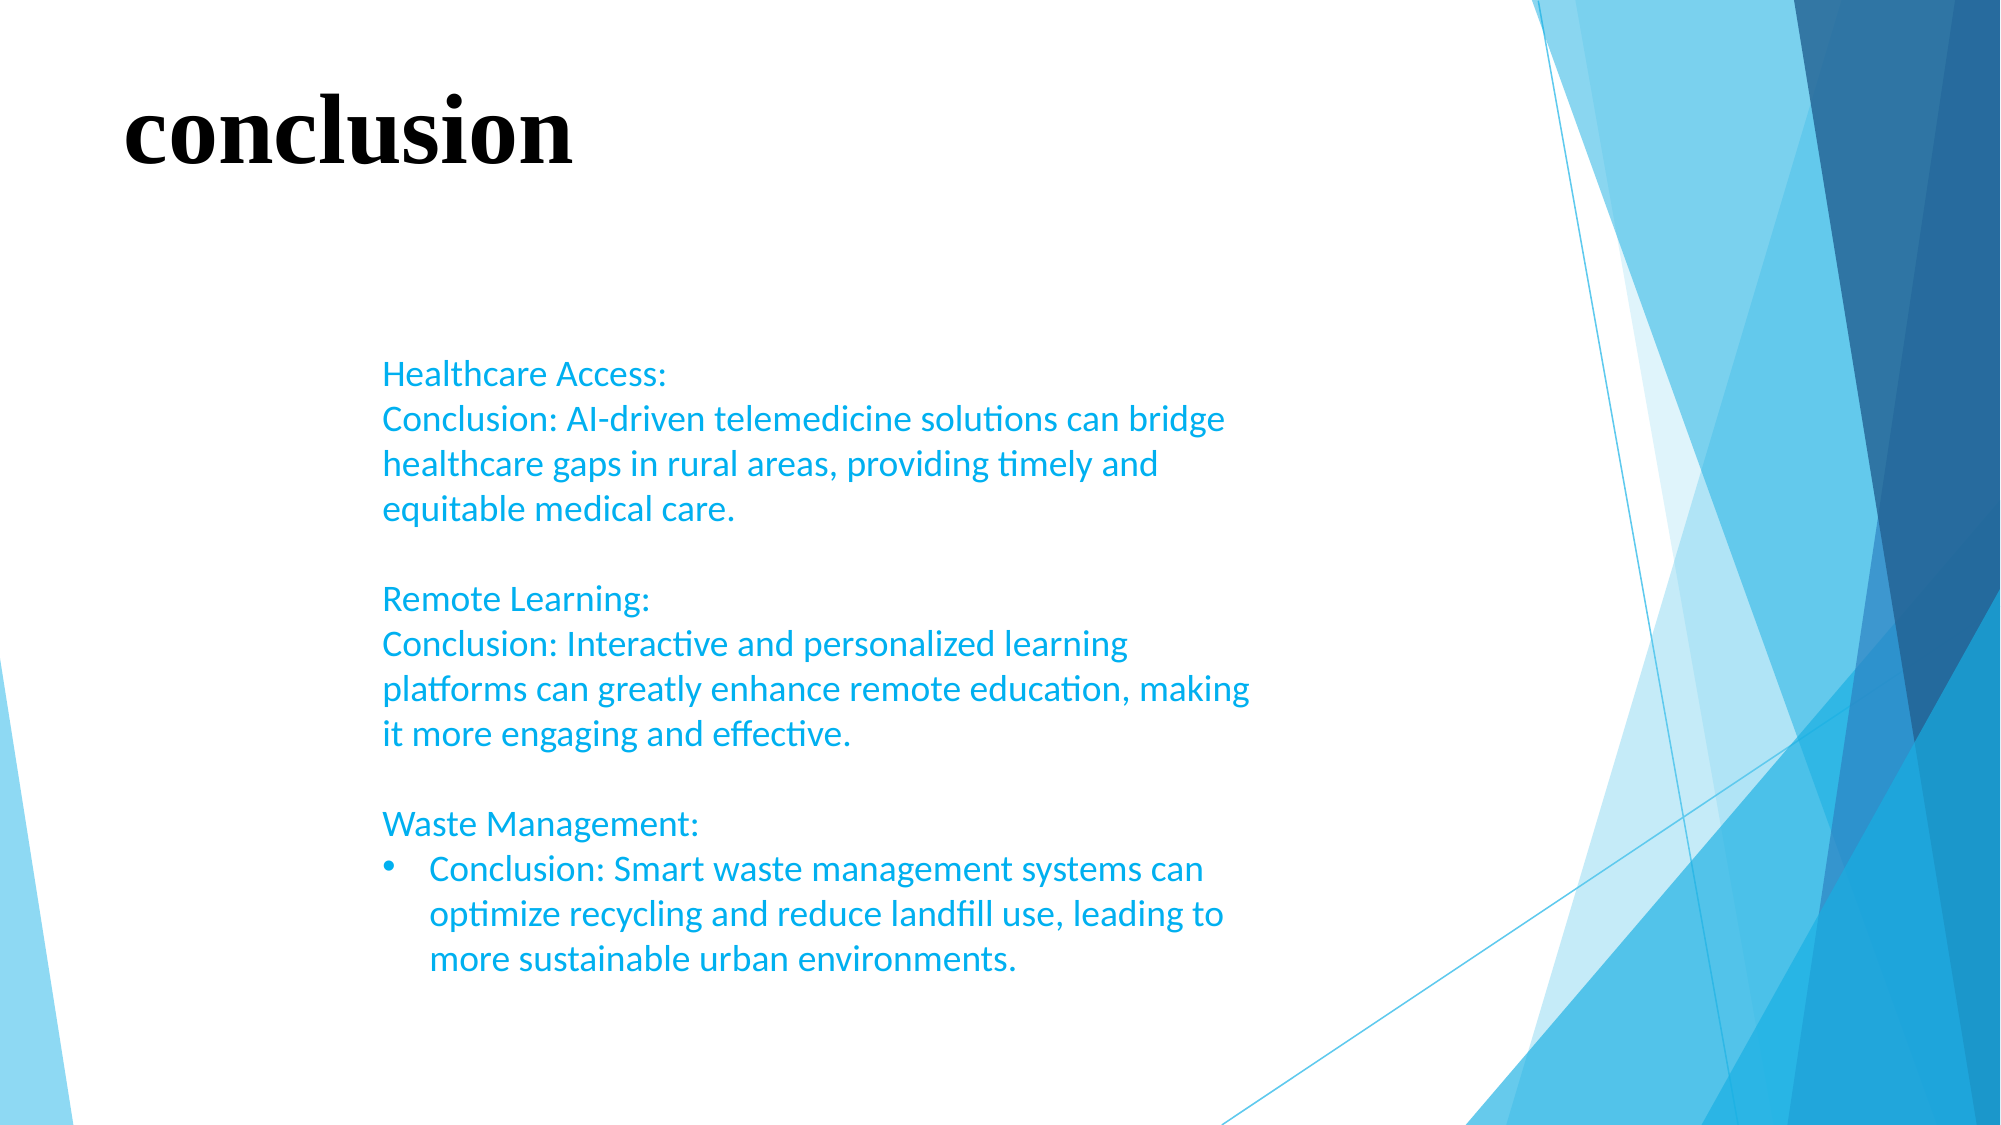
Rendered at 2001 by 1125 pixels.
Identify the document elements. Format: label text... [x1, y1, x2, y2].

title conclusion [123, 63, 1877, 188]
text_box Healthcare Access: Conclusion: AI-driven telemedicine solutions can bridge healthcare gaps in rural areas, providing timely and equitable medical care. Remote Learning: Conclusion: Interactive and personalized learning platforms can greatly enhance remote education, making it more engaging and effective. Waste Management: Conclusion: Smart waste management systems can optimize recycling and reduce landfill use, leading to more sustainable urban environments. [367, 341, 1289, 986]
